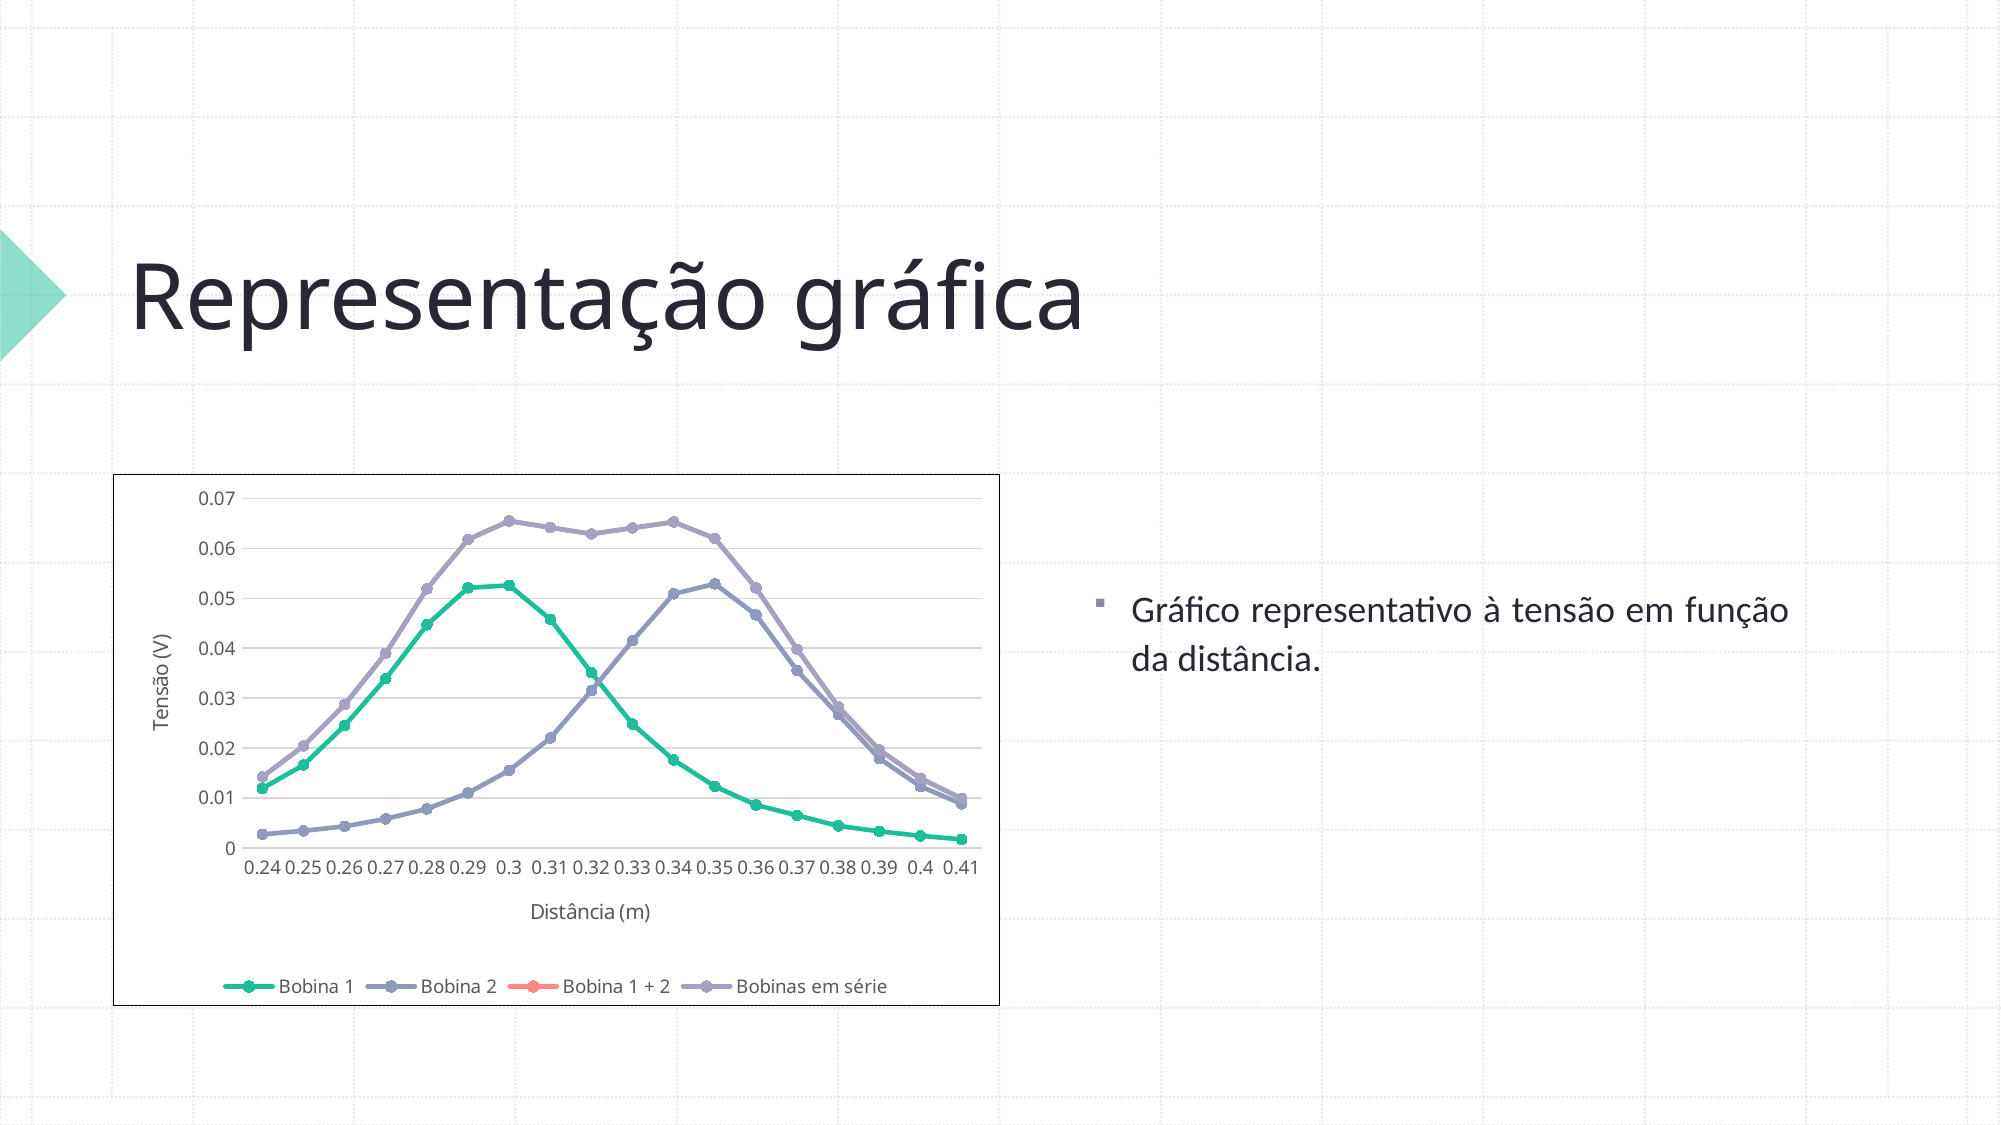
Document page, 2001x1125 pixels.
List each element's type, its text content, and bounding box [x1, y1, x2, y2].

chart [113, 474, 1000, 1006]
list Gráfico representativo à tensão em função da distância. [1078, 474, 1805, 1007]
text_box Representação gráfica [113, 119, 1808, 356]
